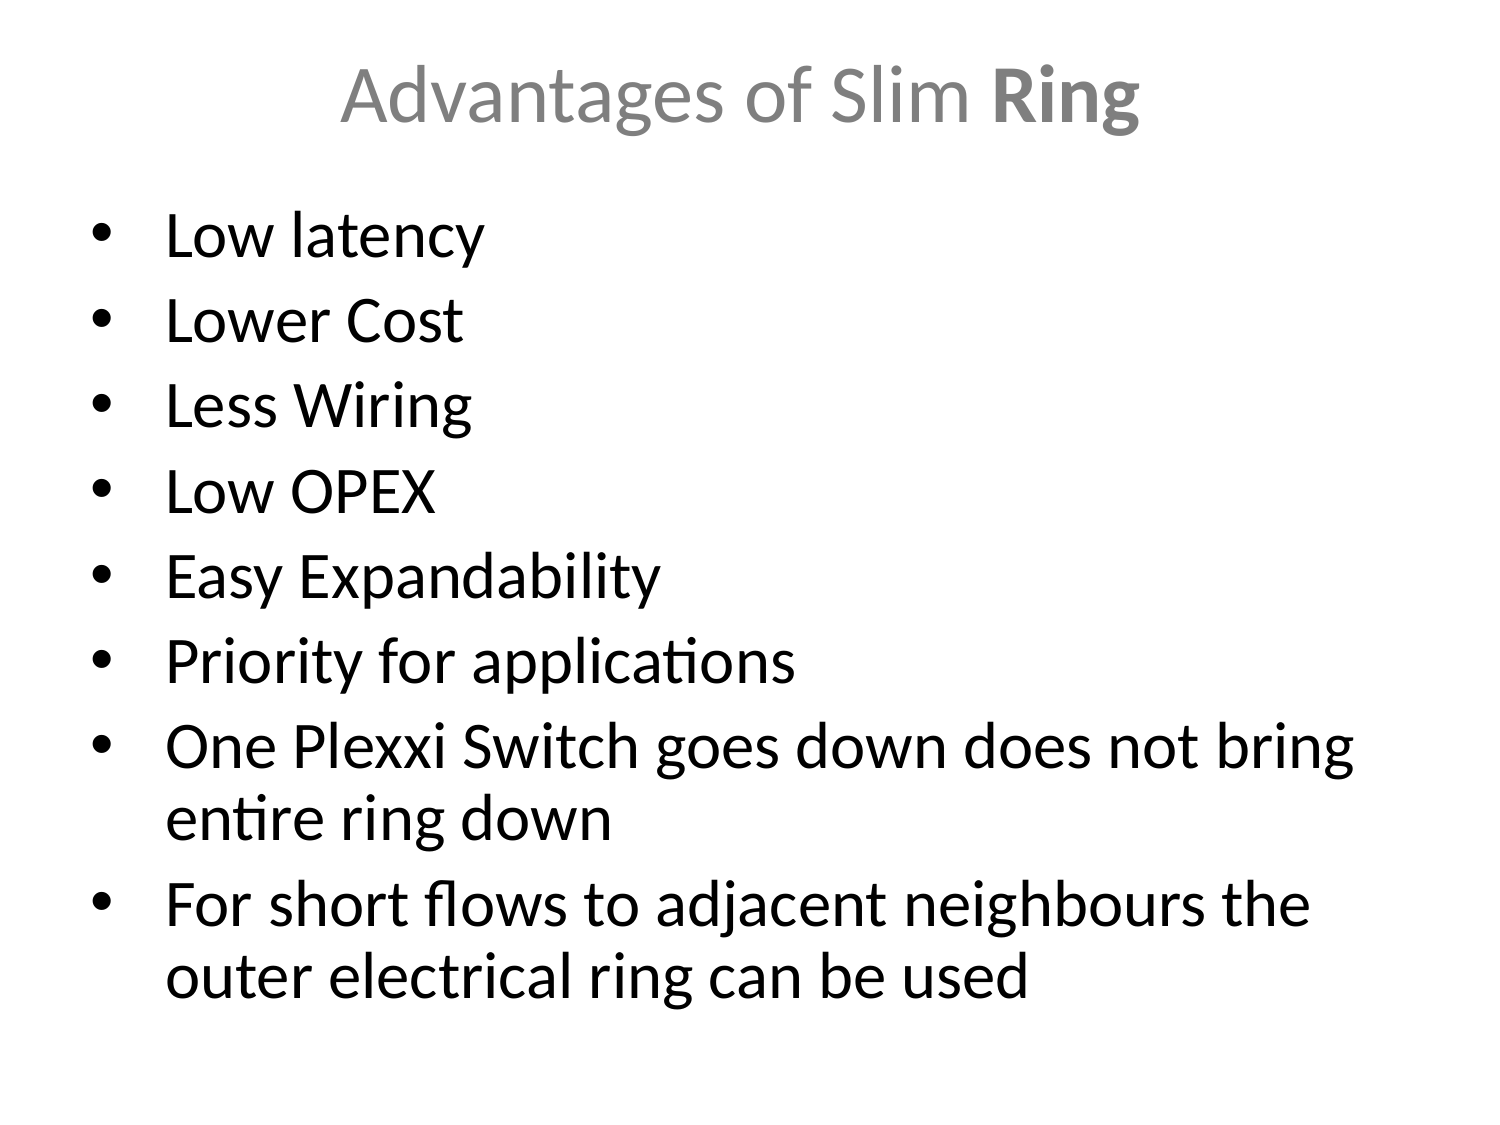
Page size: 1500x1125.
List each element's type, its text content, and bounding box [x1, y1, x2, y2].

title Advantages of Slim Ring [75, 45, 1425, 192]
list Low latency Lower Cost Less Wiring Low OPEX Easy Expandability Priority for applications One Plexxi Switch goes down does not bring entire ring down For short flows to adjacent neighbours the outer electrical ring can be used [75, 192, 1425, 935]
